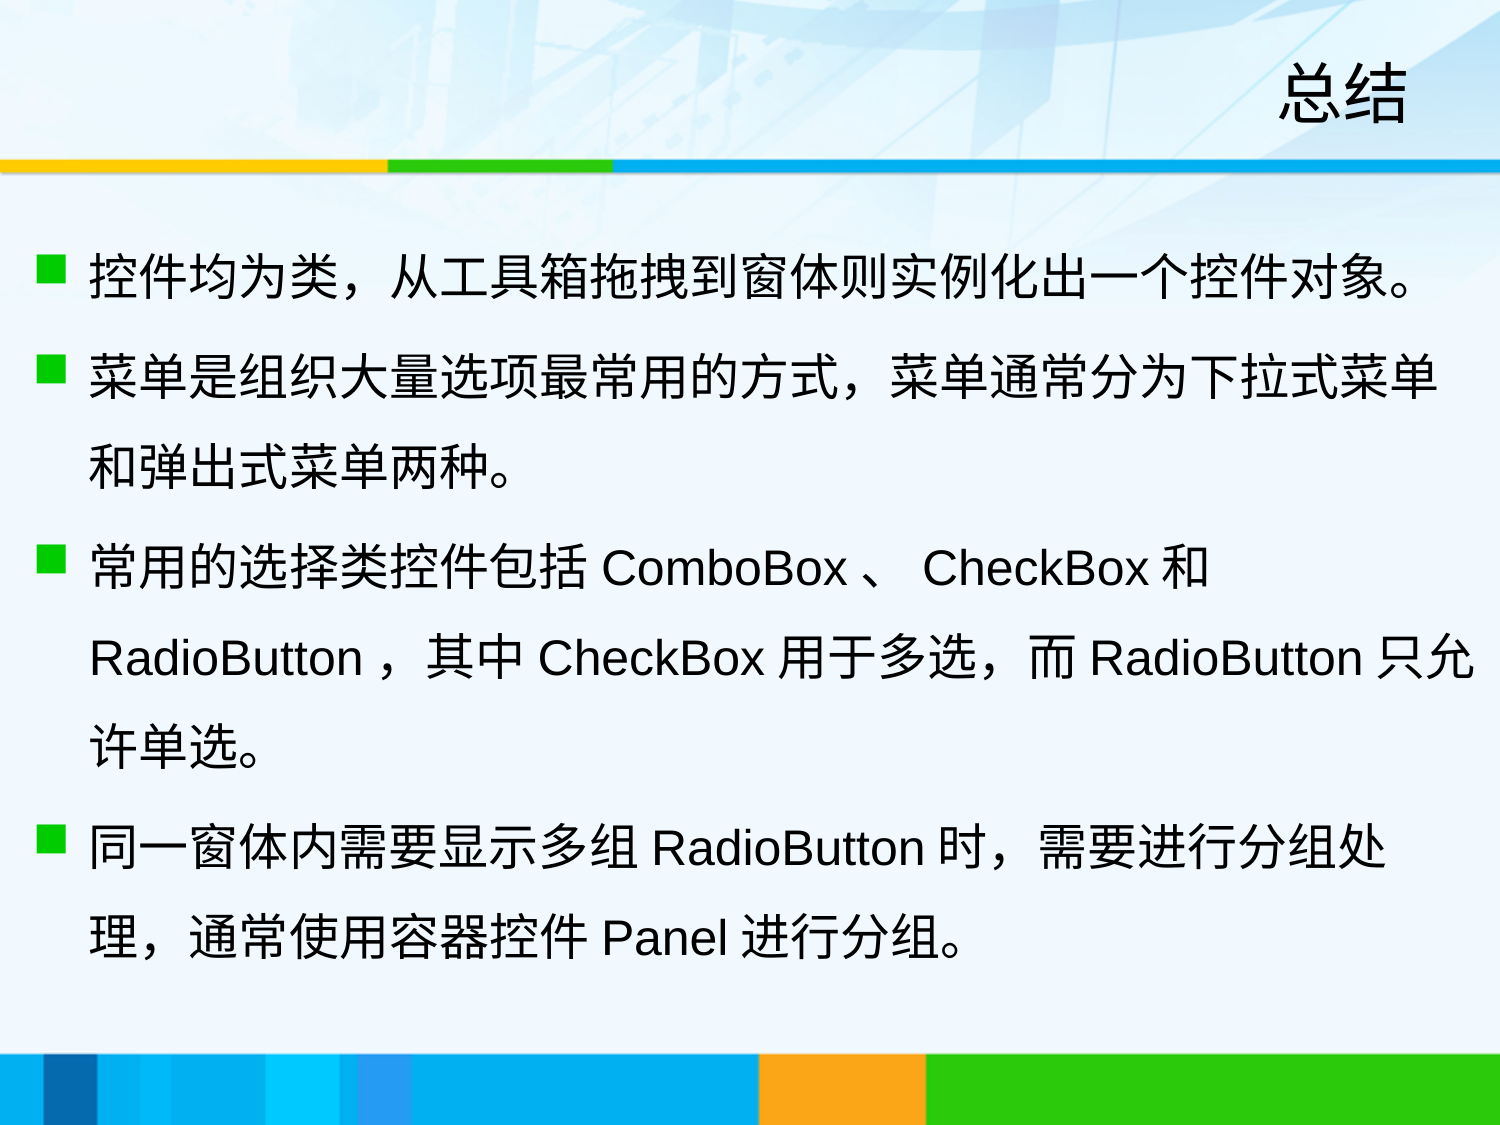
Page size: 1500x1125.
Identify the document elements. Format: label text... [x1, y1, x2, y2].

picture [0, 0, 1500, 1125]
title 总结 [383, 45, 1426, 138]
list 控件均为类，从工具箱拖拽到窗体则实例化出一个控件对象。 菜单是组织大量选项最常用的方式，菜单通常分为下拉式菜单和弹出式菜单两种。 常用的选择类控件包括ComboBox、CheckBox和RadioButton，其中CheckBox用于多选，而RadioButton只允许单选。 同一窗体内需要显示多组RadioButton时，需要进行分组处理，通常使用容器控件Panel进行分组。 [17, 208, 1500, 918]
